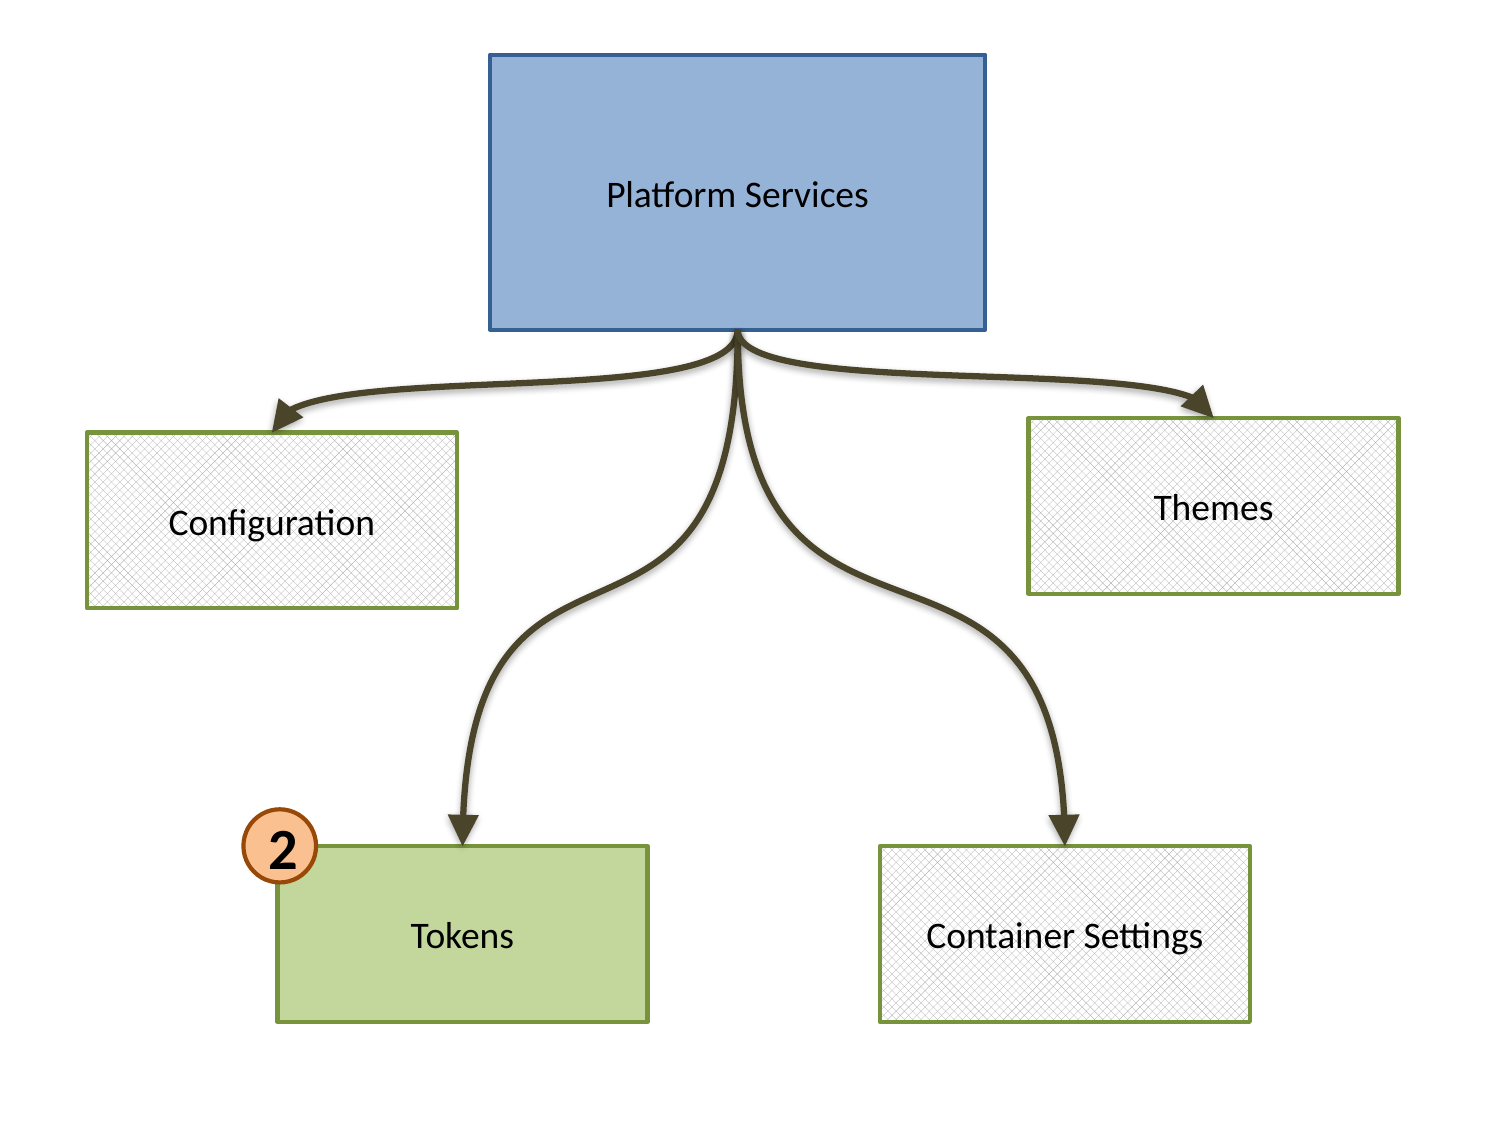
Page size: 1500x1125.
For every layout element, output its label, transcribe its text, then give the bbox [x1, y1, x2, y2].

text_box 2 [241, 807, 319, 885]
text_box Platform Services [488, 53, 987, 332]
text_box Themes [1026, 416, 1401, 596]
text_box Container Settings [878, 844, 1252, 1024]
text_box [642, 424, 1160, 752]
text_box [453, 148, 557, 448]
text_box Configuration [85, 430, 448, 610]
text_box Tokens [275, 844, 650, 1024]
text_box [931, 135, 1021, 613]
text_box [341, 449, 637, 726]
